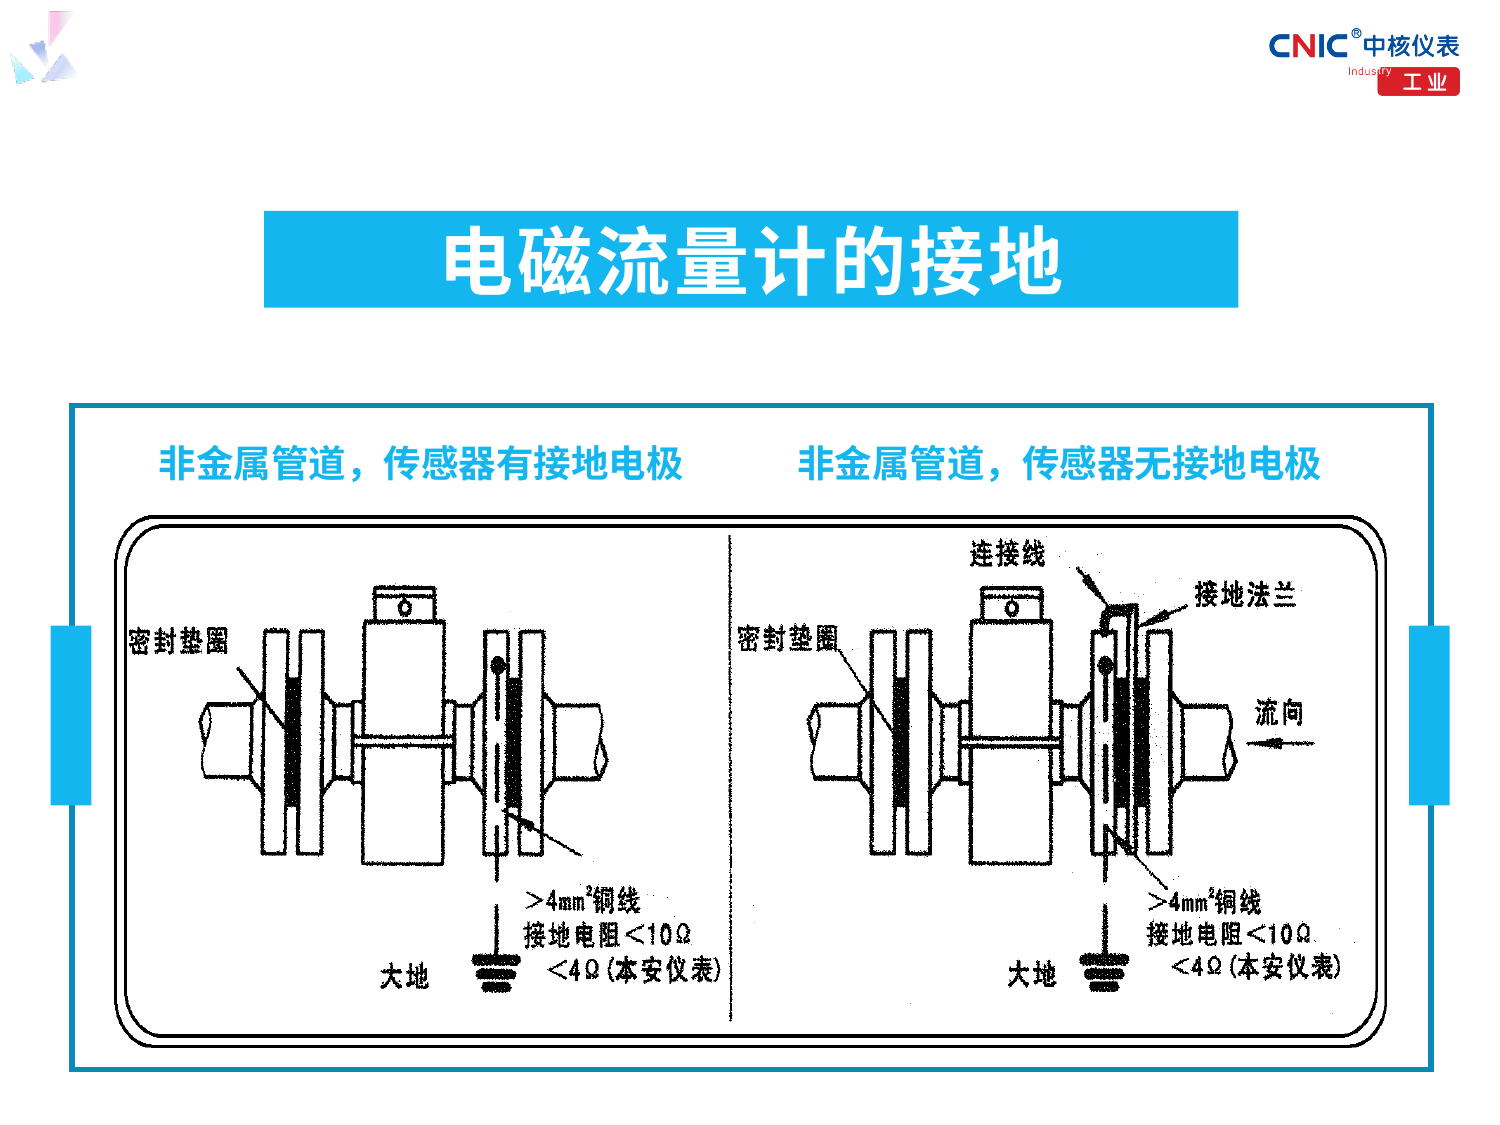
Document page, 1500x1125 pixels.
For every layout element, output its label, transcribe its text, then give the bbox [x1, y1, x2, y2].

text_box 电磁流量计的接地 [264, 210, 1239, 308]
text_box [1408, 625, 1451, 806]
text_box [50, 625, 92, 806]
picture [113, 515, 1387, 1048]
picture [0, 0, 89, 112]
text_box [71, 404, 1432, 1070]
text_box 非金属管道，传感器无接地电极 [738, 432, 1383, 493]
text_box 非金属管道，传感器有接地电极 [123, 432, 719, 493]
picture [1257, 19, 1470, 96]
